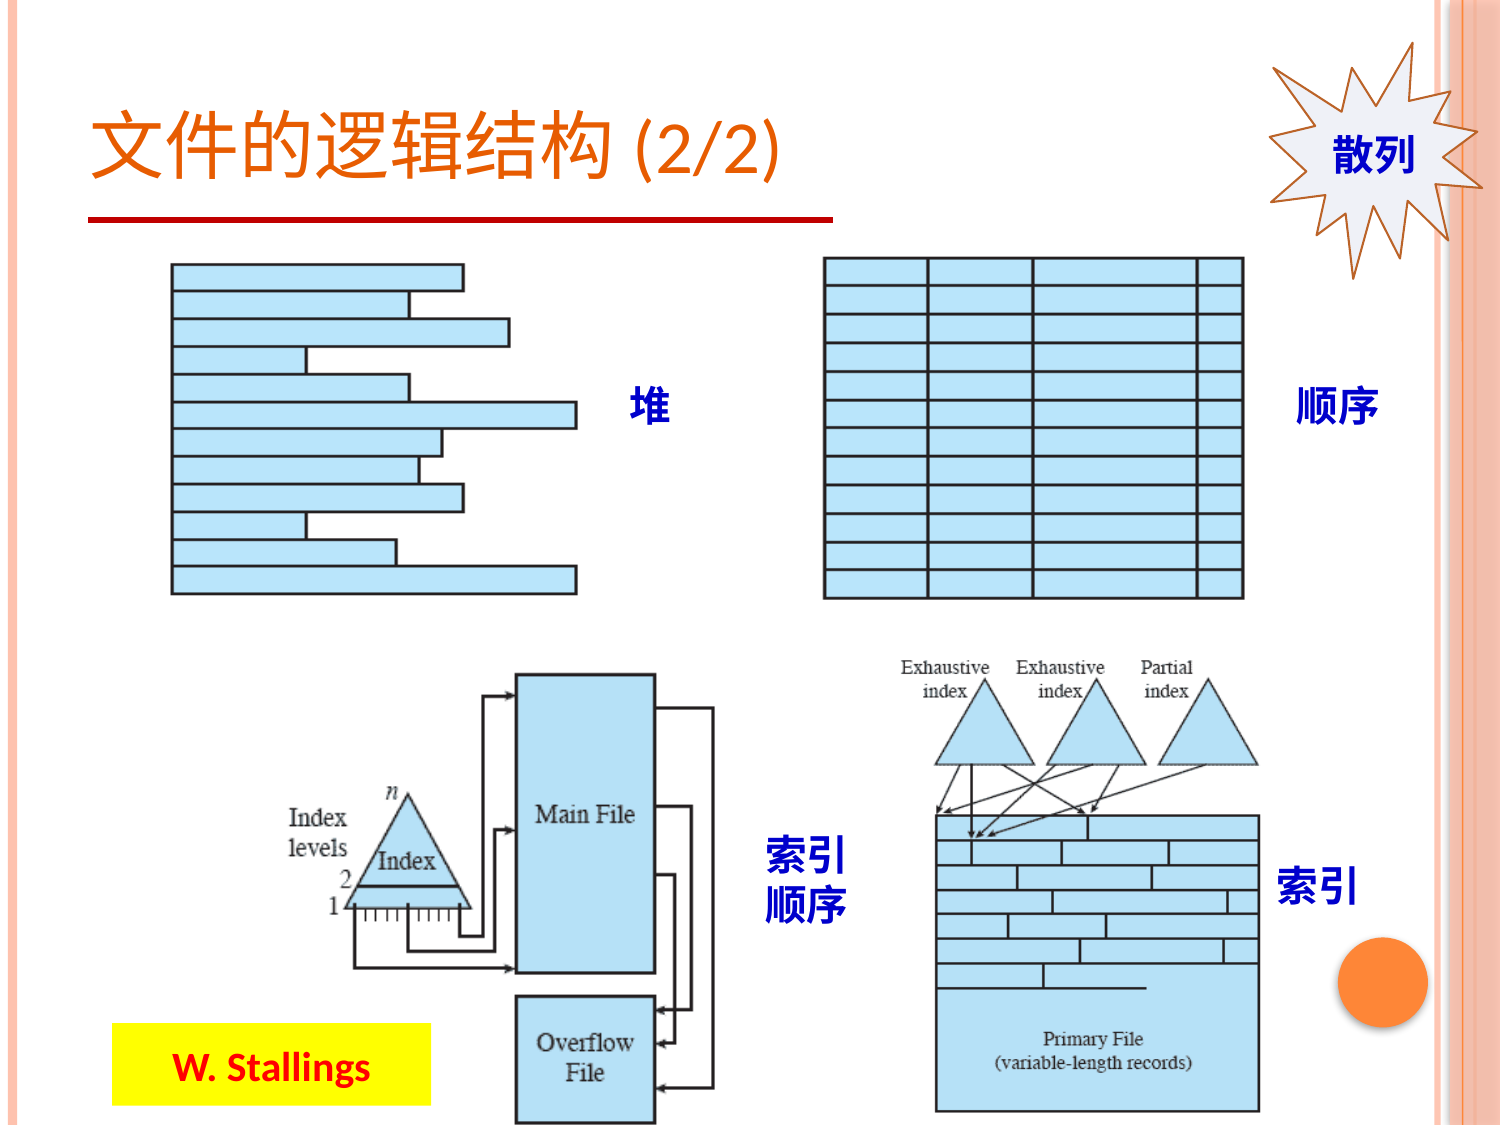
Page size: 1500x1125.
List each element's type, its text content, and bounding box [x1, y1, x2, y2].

text_box W. Stallings [110, 1021, 223, 1108]
text_box 散列 [1267, 40, 1485, 282]
text_box 索引 [1312, 852, 1376, 918]
title 文件的逻辑结构(2/2) [75, 45, 1300, 197]
text_box 堆 [621, 372, 686, 438]
picture [879, 637, 1306, 1125]
picture [781, 233, 1294, 610]
text_box 索引 顺序 [756, 821, 864, 936]
text_box 顺序 [1299, 372, 1396, 438]
picture [111, 230, 615, 610]
picture [229, 634, 751, 1125]
